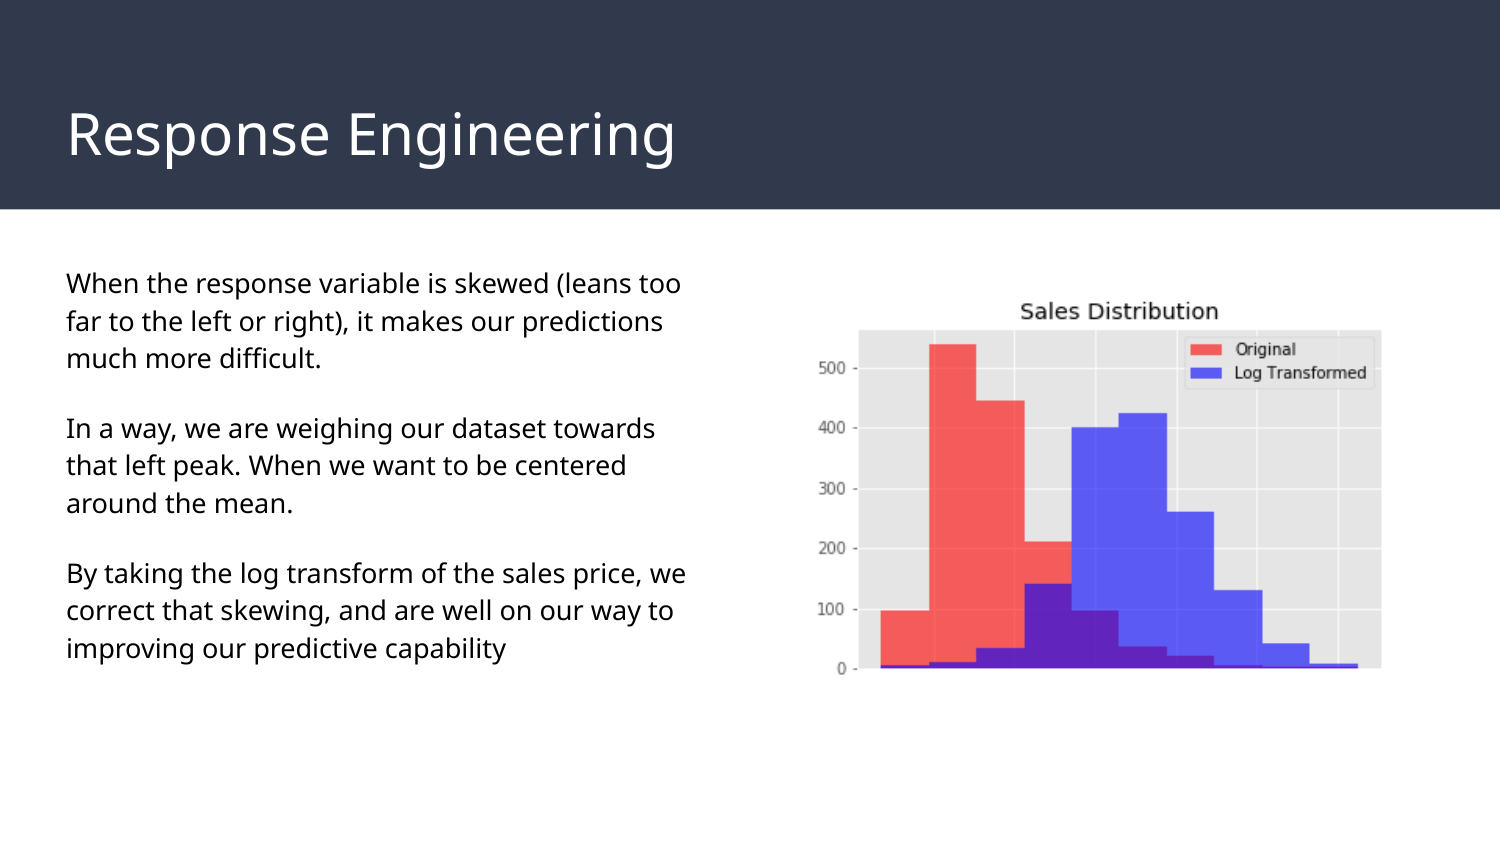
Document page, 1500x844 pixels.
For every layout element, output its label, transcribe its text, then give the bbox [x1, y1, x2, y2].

title Response Engineering [51, 82, 1449, 185]
picture [773, 273, 1450, 725]
list When the response variable is skewed (leans too far to the left or right), it makes our predictions much more difficult. In a way, we are weighing our dataset towards that left peak. When we want to be centered around the mean. By taking the log transform of the sales price, we correct that skewing, and are well on our way to improving our predictive capability [51, 246, 708, 752]
